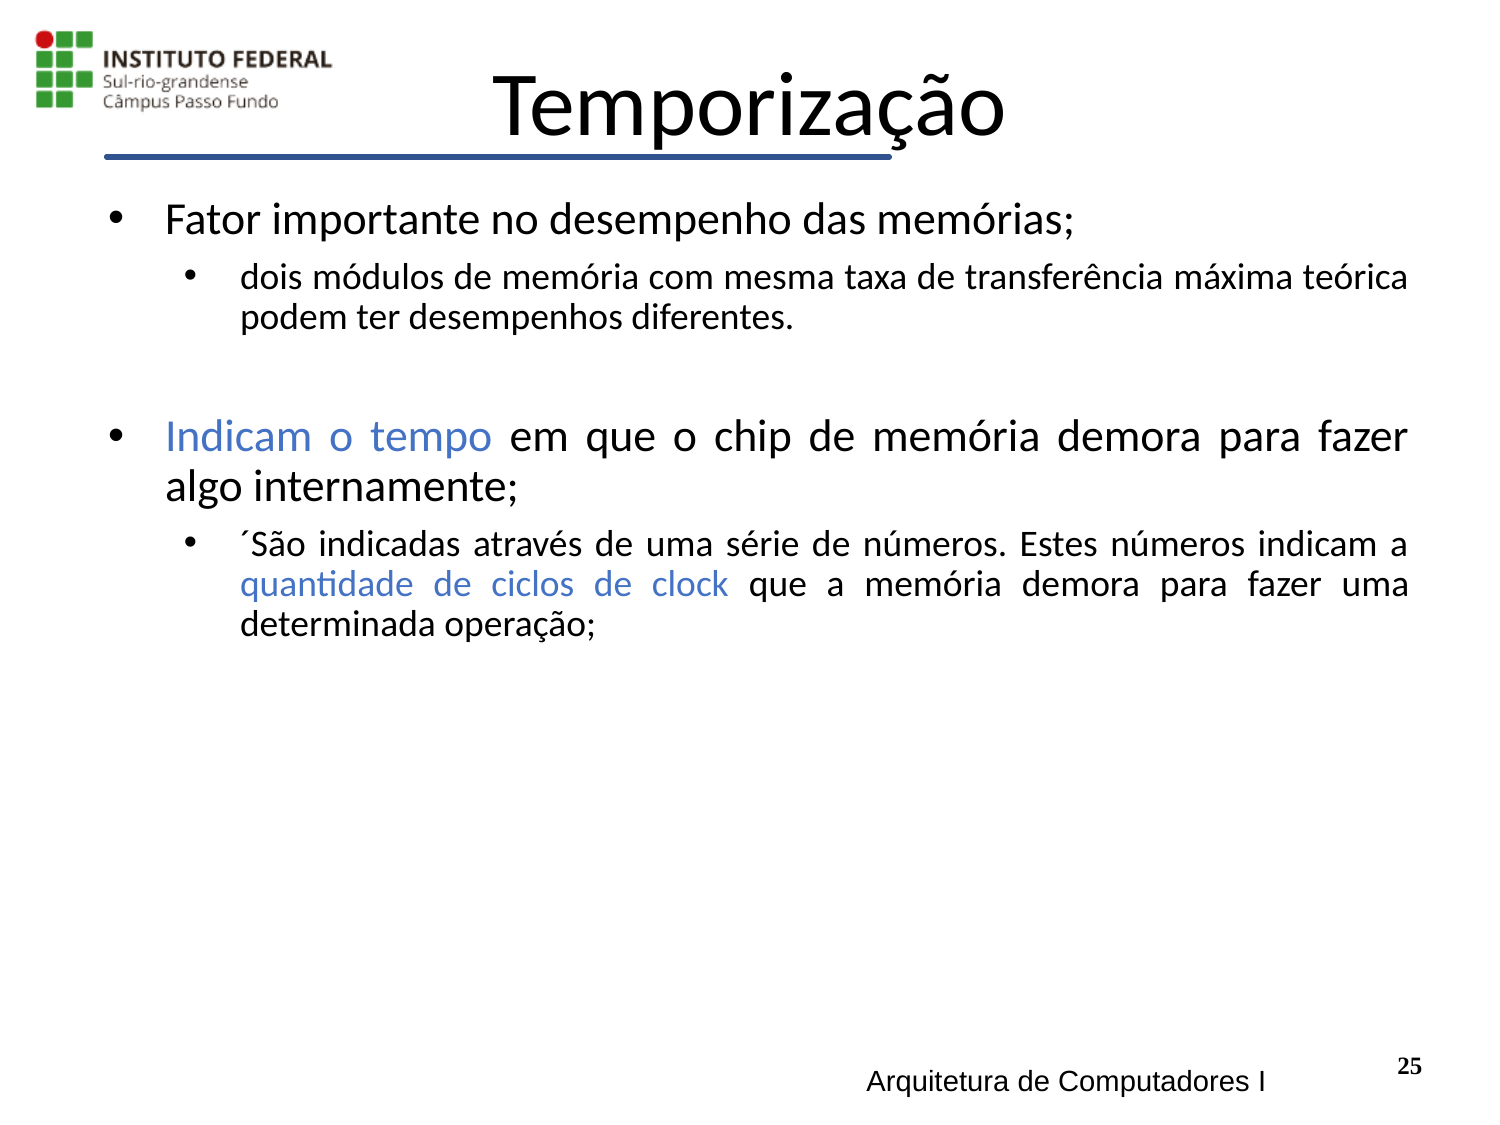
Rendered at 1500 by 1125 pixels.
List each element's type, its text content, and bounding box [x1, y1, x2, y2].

text_box 25 [1049, 1012, 1438, 1088]
title Temporização [75, 11, 1425, 200]
text_box Arquitetura de Computadores I [733, 1054, 1400, 1125]
list Fator importante no desempenho das memórias; dois módulos de memória com mesma taxa de transferência máxima teórica podem ter desempenhos diferentes. Indicam o tempo em que o chip de memória demora para fazer algo internamente; ´São indicadas através de uma série de números. Estes números indicam a quantidade de ciclos de clock que a memória demora para fazer uma determinada operação; [75, 200, 1425, 930]
picture [21, 23, 340, 126]
